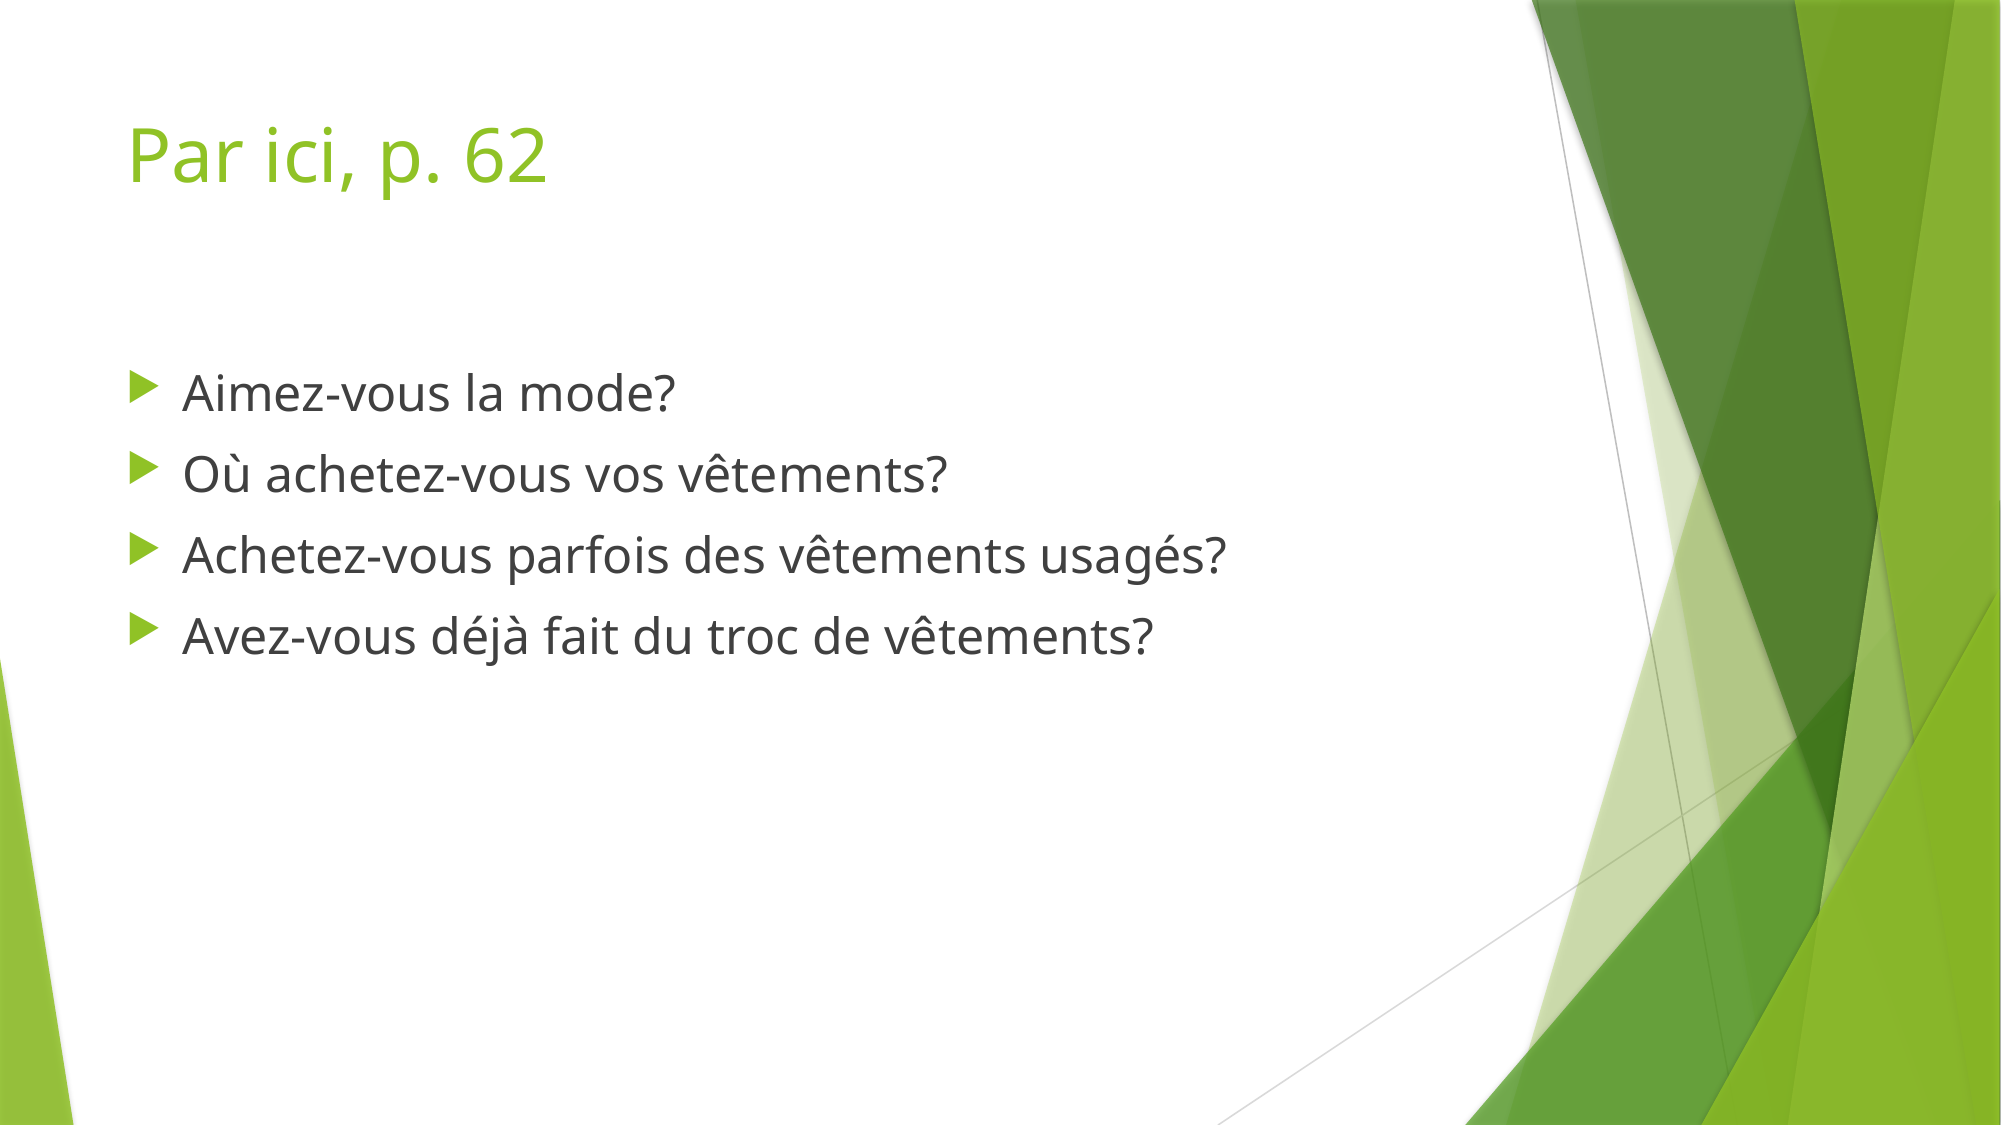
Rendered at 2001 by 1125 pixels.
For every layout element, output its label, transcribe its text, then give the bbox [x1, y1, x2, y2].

title Par ici, p. 62 [111, 99, 1522, 317]
list Aimez-vous la mode? Où achetez-vous vos vêtements? Achetez-vous parfois des vêtements usagés? Avez-vous déjà fait du troc de vêtements? [111, 354, 1522, 992]
